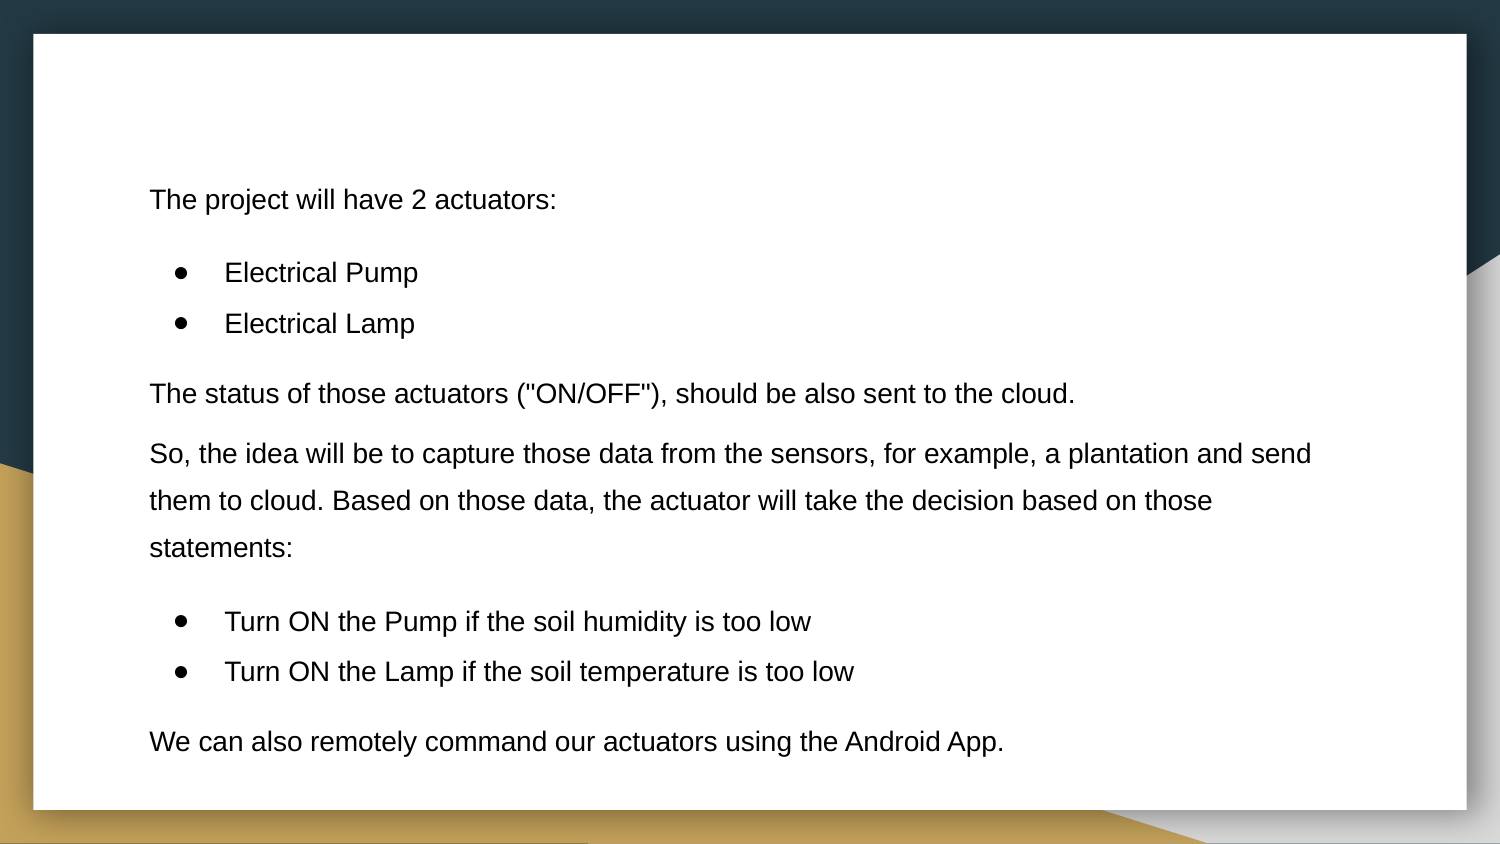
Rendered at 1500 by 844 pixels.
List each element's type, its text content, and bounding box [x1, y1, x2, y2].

list The project will have 2 actuators: Electrical Pump Electrical Lamp The status of those actuators ("ON/OFF"), should be also sent to the cloud. So, the idea will be to capture those data from the sensors, for example, a plantation and send them to cloud. Based on those data, the actuator will take the decision based on those statements: Turn ON the Pump if the soil humidity is too low Turn ON the Lamp if the soil temperature is too low We can also remotely command our actuators using the Android App. [134, 152, 1366, 555]
